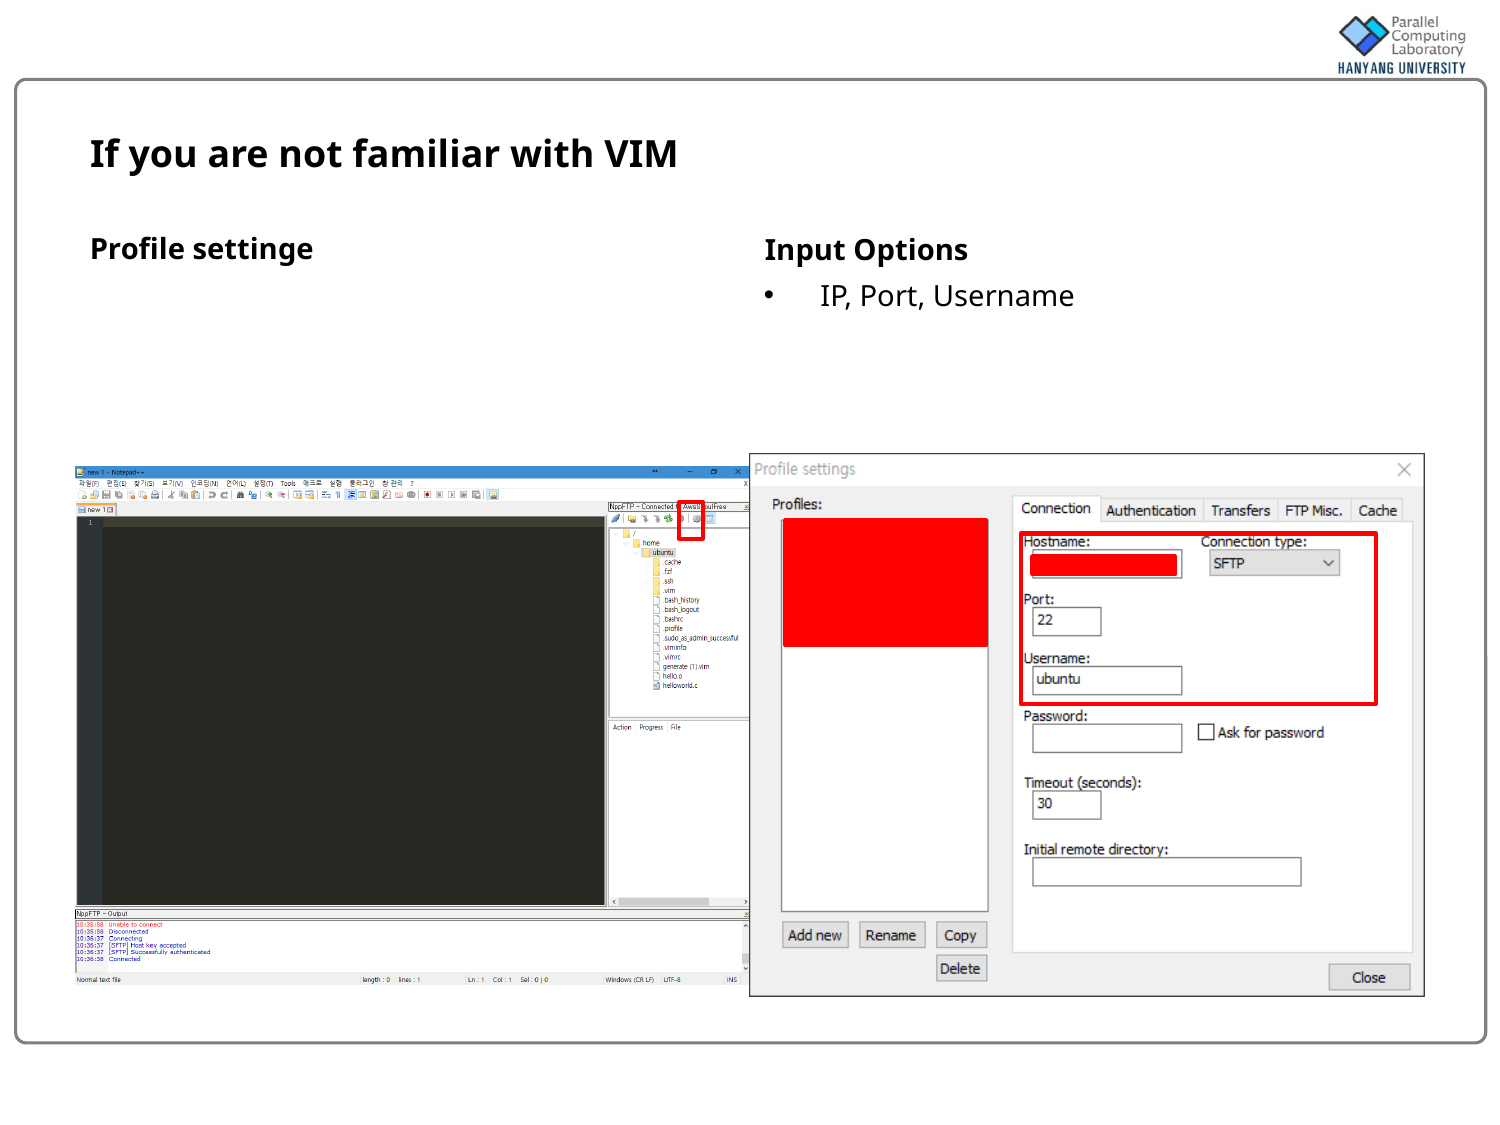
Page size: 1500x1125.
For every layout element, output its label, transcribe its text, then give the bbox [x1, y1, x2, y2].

text_box IP, Port, Username [749, 271, 1424, 453]
title If you are not familiar with VIM [74, 128, 1426, 177]
list Input Options [749, 223, 1425, 271]
list Profile settinge [74, 222, 750, 270]
picture [1335, 10, 1469, 77]
picture [75, 453, 1425, 998]
